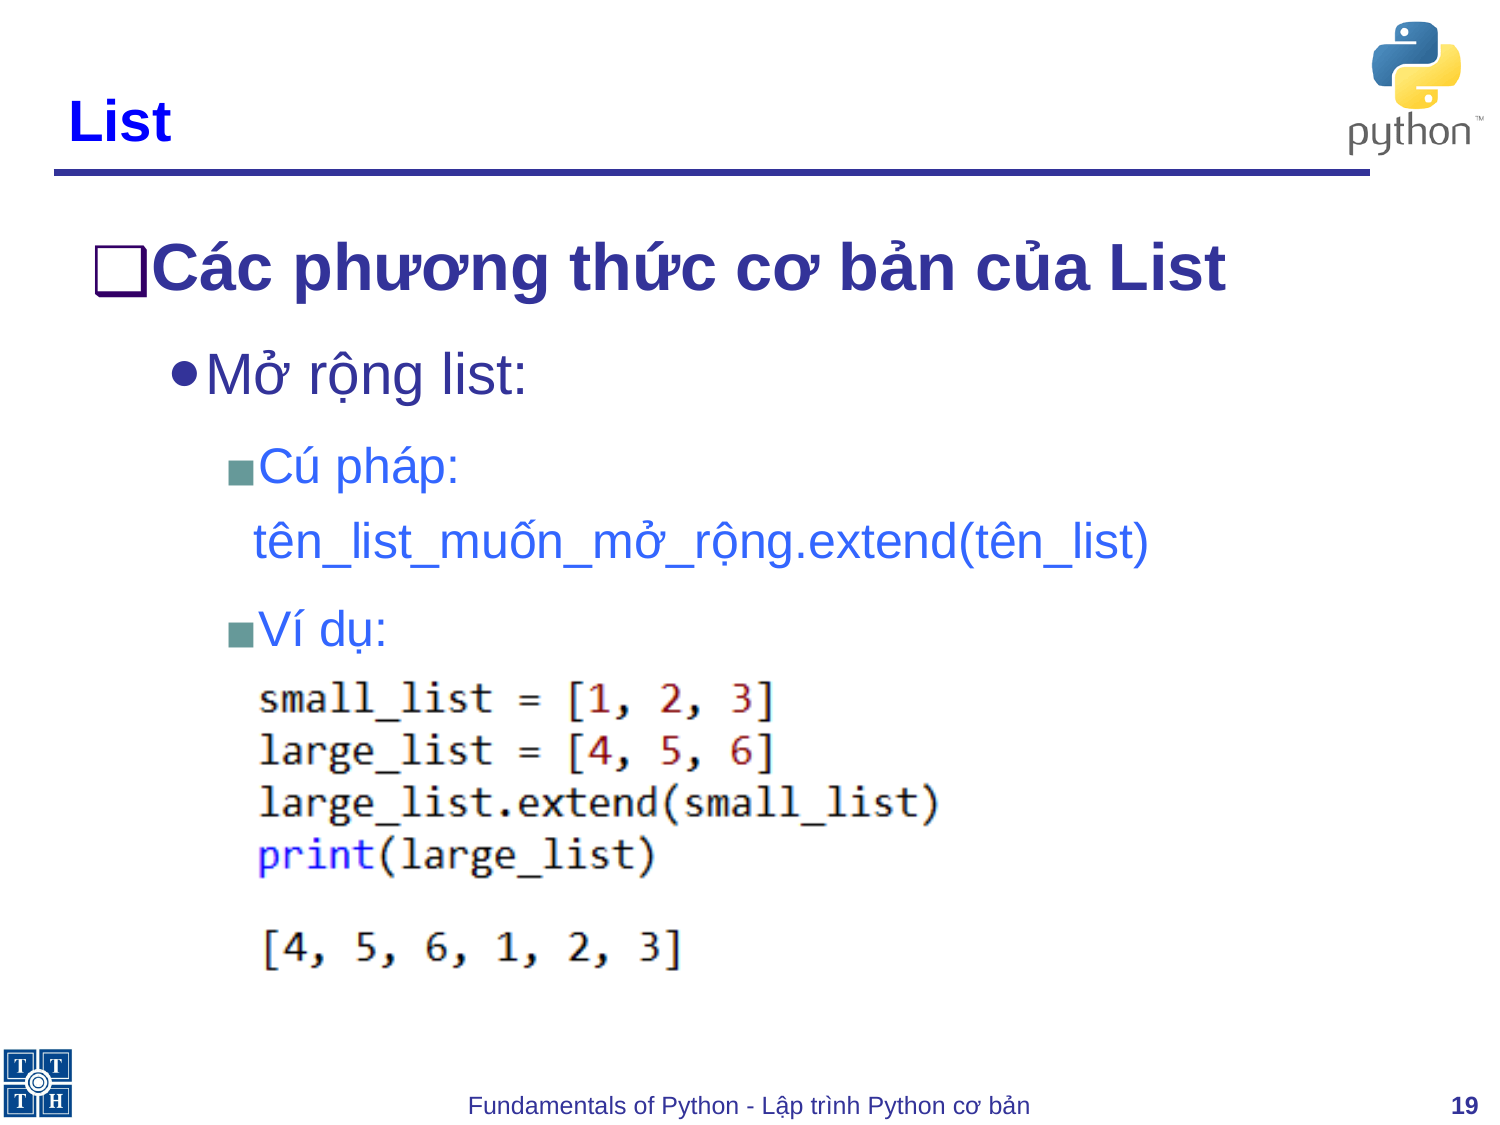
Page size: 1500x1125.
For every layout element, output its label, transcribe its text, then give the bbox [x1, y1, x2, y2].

picture [253, 668, 948, 978]
list Các phương thức cơ bản của List Mở rộng list: Cú pháp: tên_list_muốn_mở_rộng.extend(tên_list) Ví dụ: [76, 196, 1376, 1047]
text_box ‹#› [1376, 1082, 1495, 1118]
picture [3, 1048, 73, 1118]
picture [1340, 20, 1495, 161]
title List [53, 31, 1353, 161]
